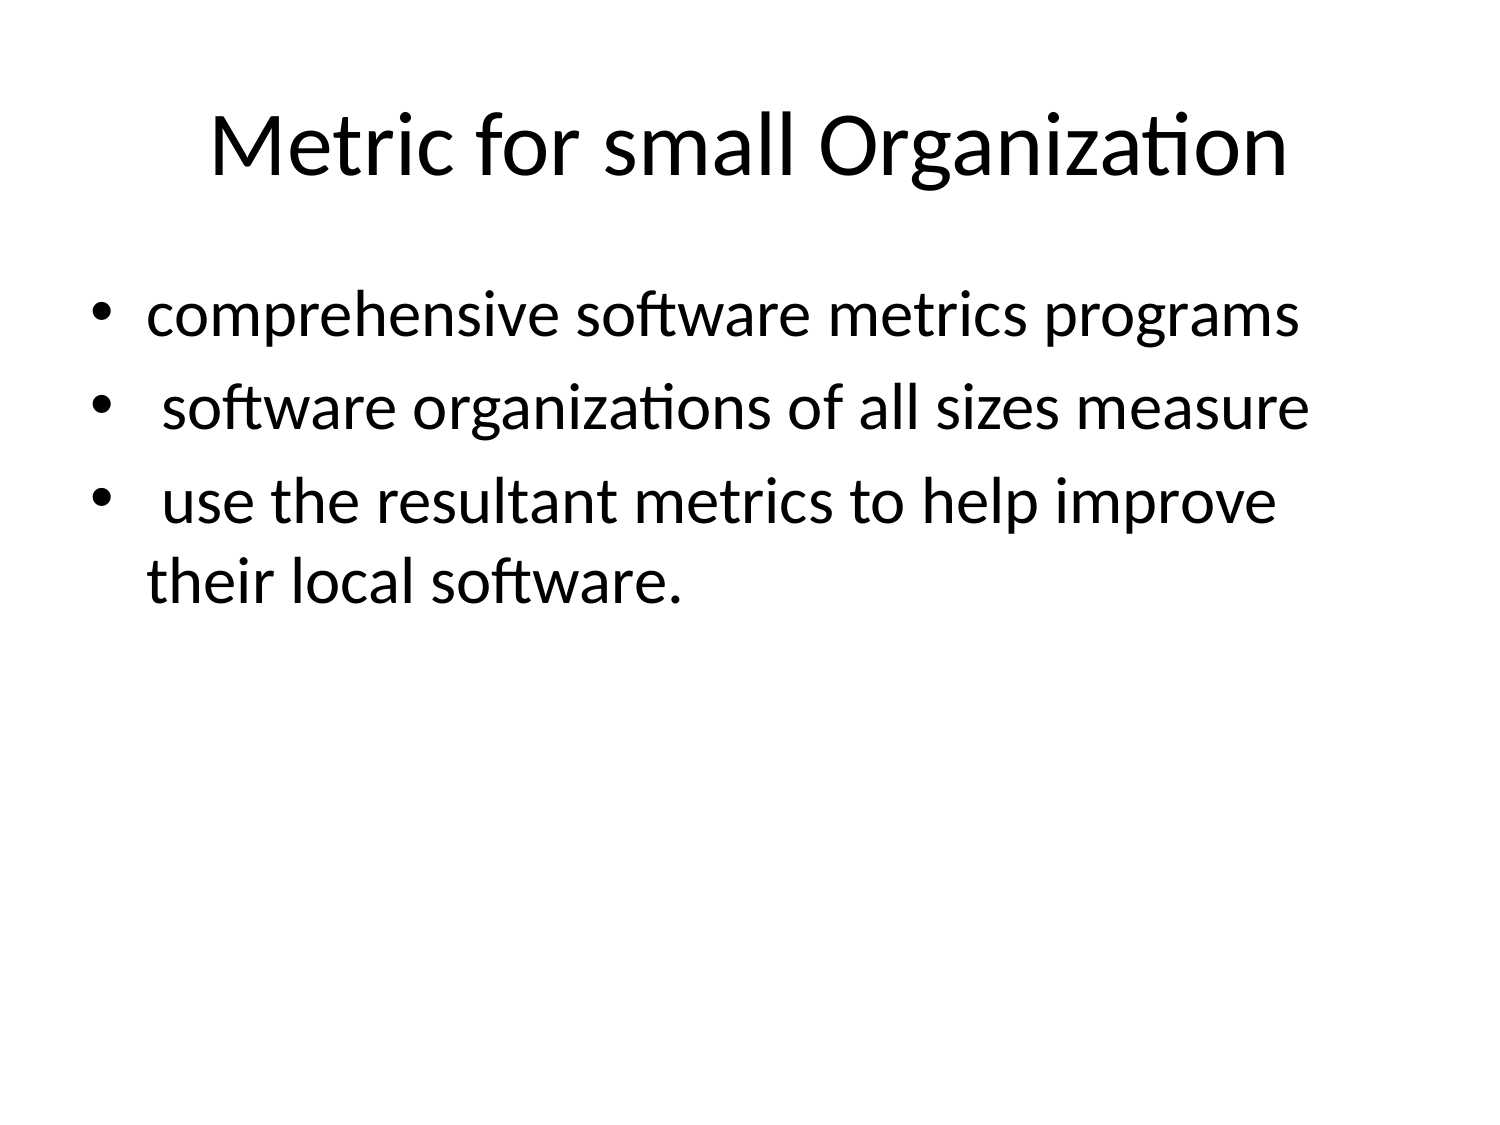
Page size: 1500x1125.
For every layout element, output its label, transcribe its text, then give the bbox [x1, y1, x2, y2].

list comprehensive software metrics programs software organizations of all sizes measure use the resultant metrics to help improve their local software. [75, 262, 1425, 1005]
title Metric for small Organization [75, 45, 1425, 233]
